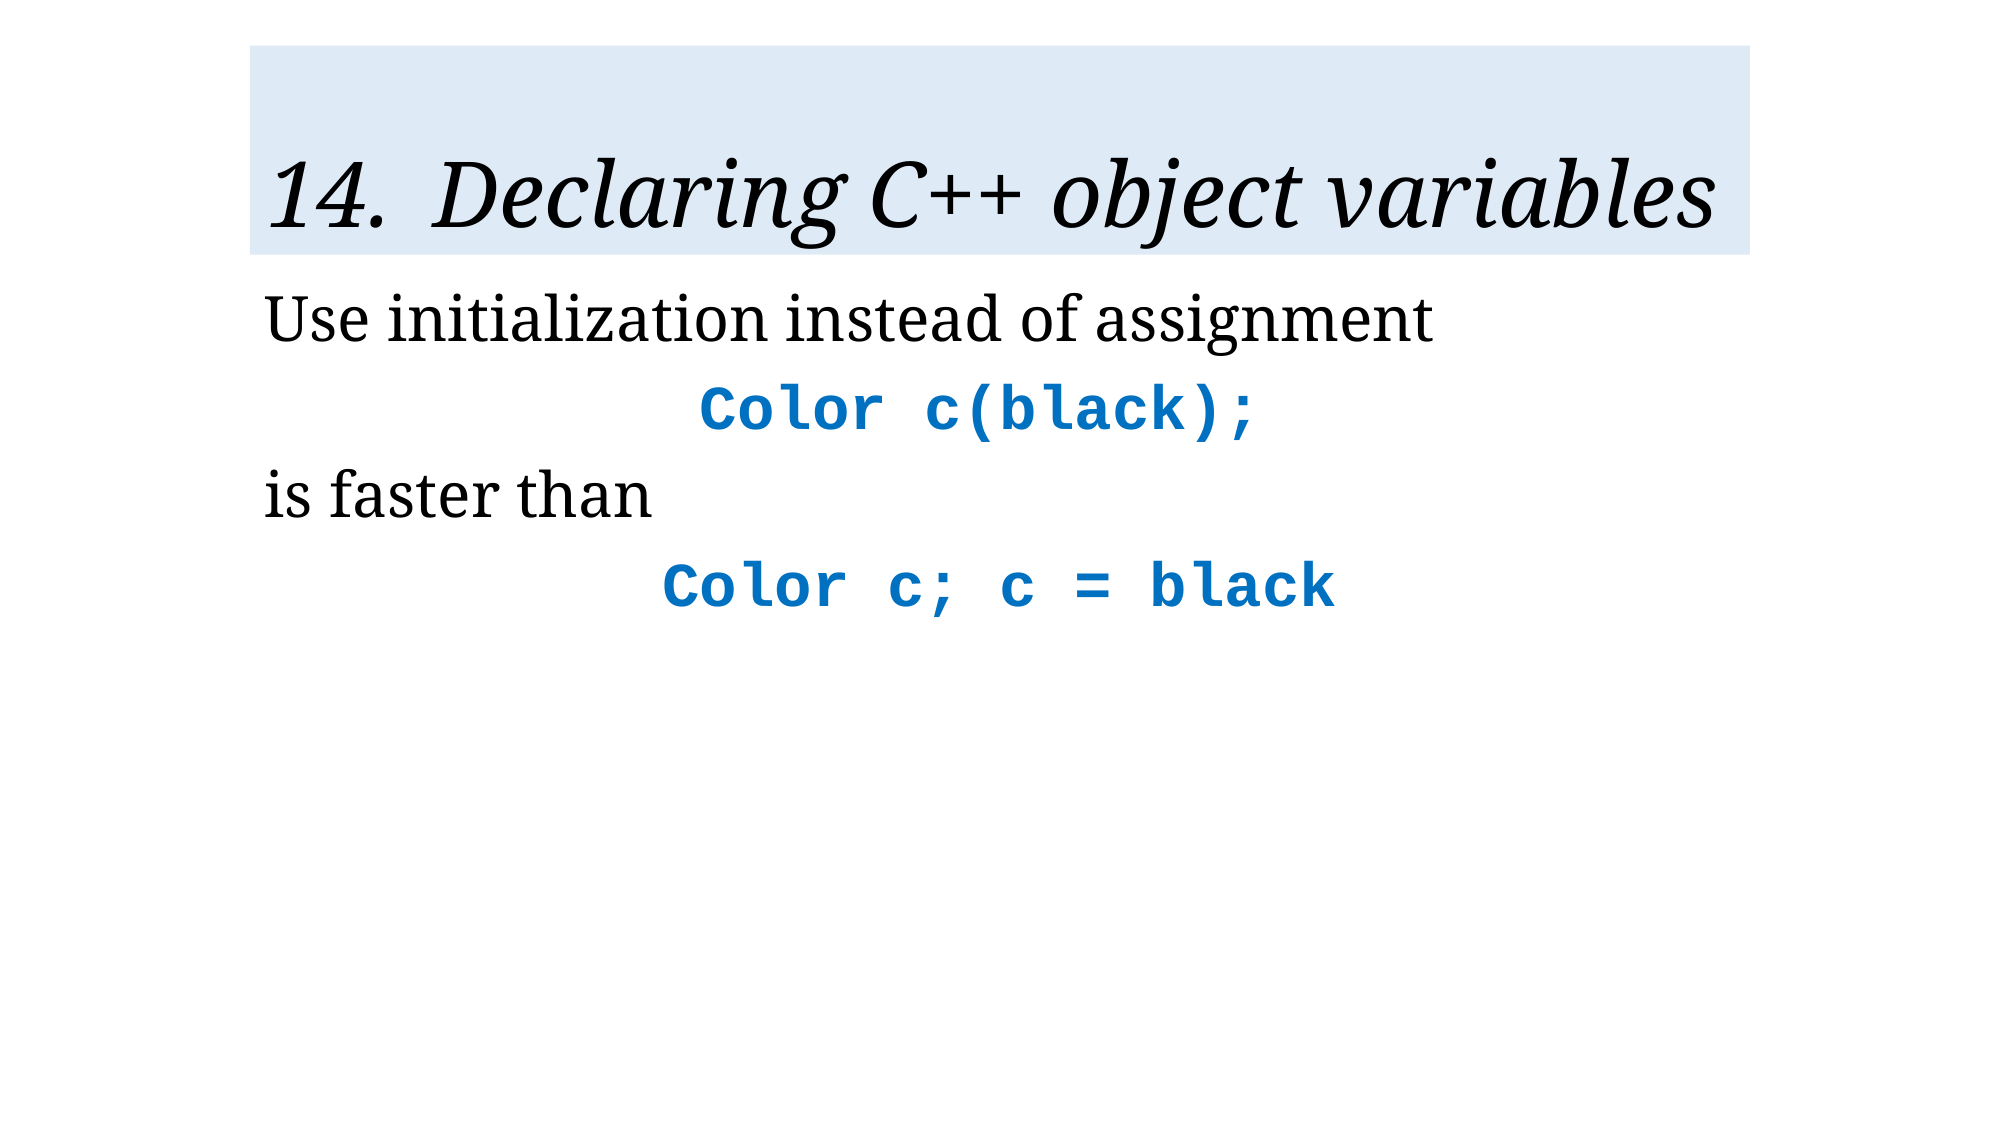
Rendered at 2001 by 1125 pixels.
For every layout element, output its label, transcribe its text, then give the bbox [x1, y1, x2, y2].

subtitle Use initialization instead of assignment Color c(black); is faster than Color c; c = black [249, 279, 1750, 1003]
title Declaring C++ object variables [249, 45, 1750, 255]
